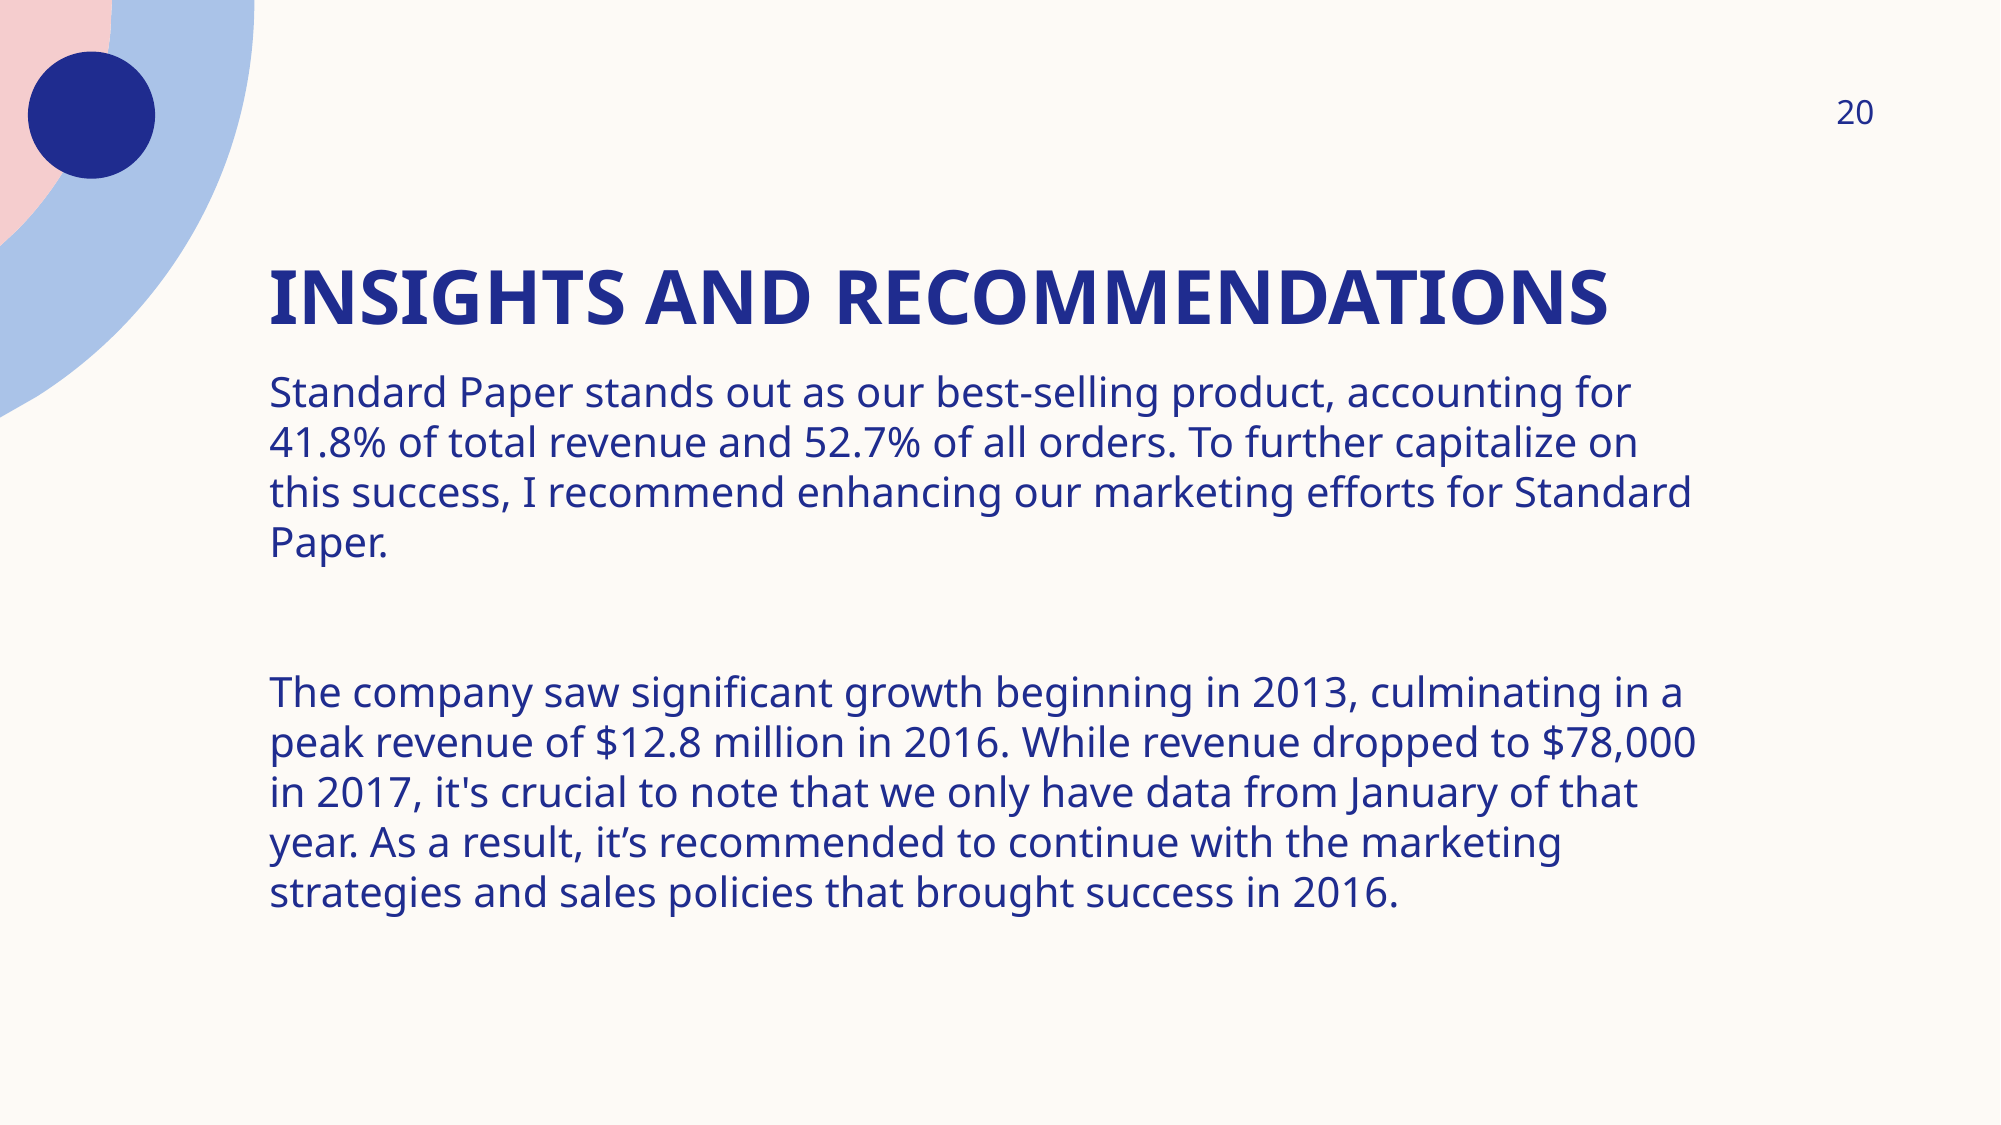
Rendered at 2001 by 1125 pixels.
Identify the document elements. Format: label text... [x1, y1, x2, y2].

slide_number 20 [1699, 75, 1875, 153]
title Insights and Recommendations [254, 178, 1875, 340]
list Standard Paper stands out as our best-selling product, accounting for 41.8% of total revenue and 52.7% of all orders. To further capitalize on this success, I recommend enhancing our marketing efforts for Standard Paper. The company saw significant growth beginning in 2013, culminating in a peak revenue of $12.8 million in 2016. While revenue dropped to $78,000 in 2017, it's crucial to note that we only have data from January of that year. As a result, it’s recommended to continue with the marketing strategies and sales policies that brought success in 2016. [254, 365, 1725, 1059]
